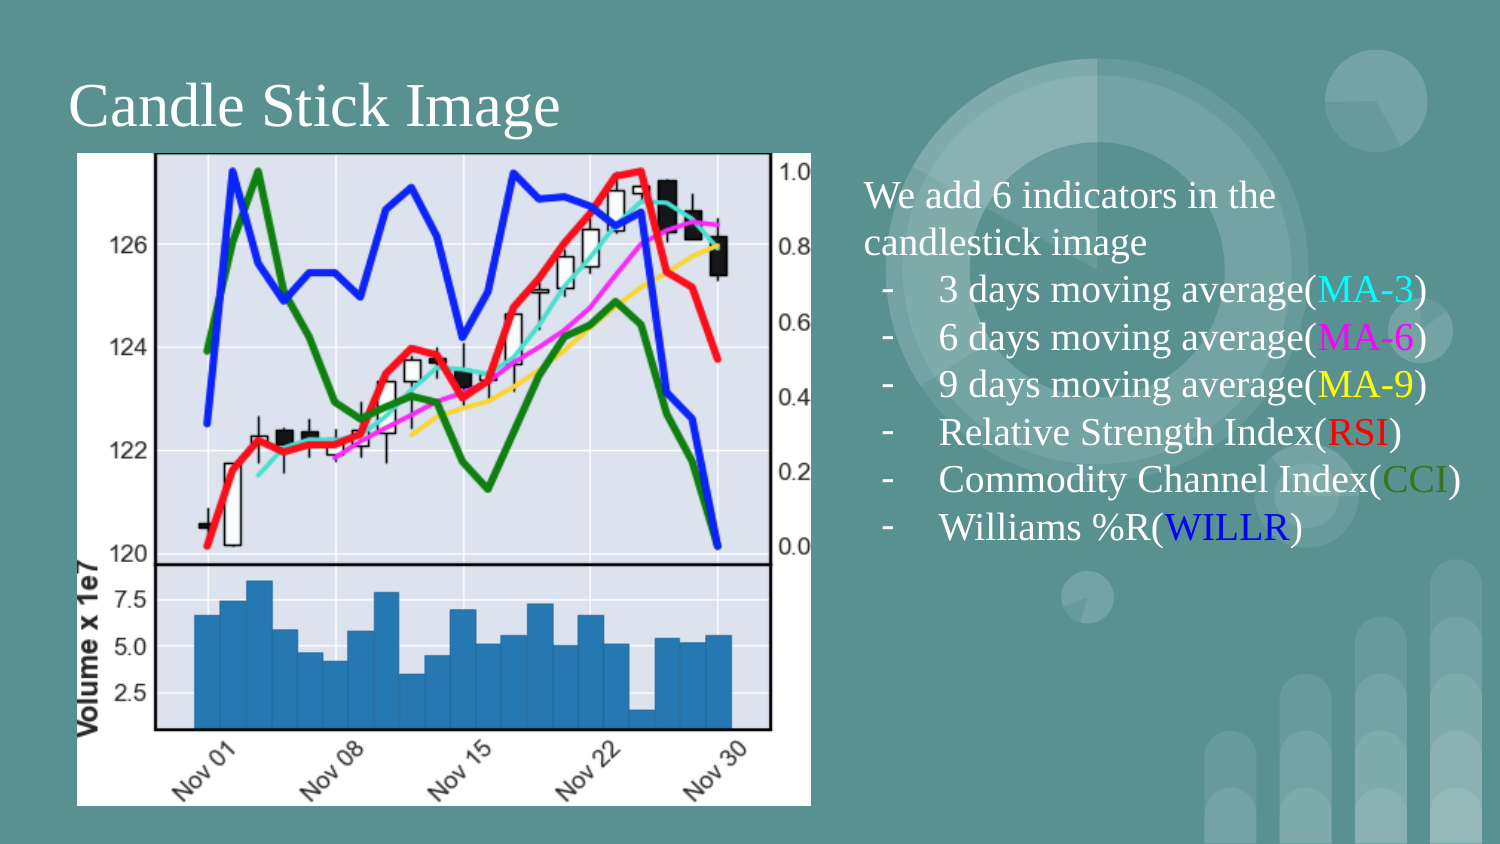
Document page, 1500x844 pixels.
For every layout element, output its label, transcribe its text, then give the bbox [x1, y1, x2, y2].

picture [77, 153, 811, 806]
text_box Candle Stick Image [57, 58, 609, 154]
text_box We add 6 indicators in the candlestick image 3 days moving average(MA-3) 6 days moving average(MA-6) 9 days moving average(MA-9) Relative Strength Index(RSI) Commodity Channel Index(CCI) Williams %R(WILLR) [848, 153, 1478, 806]
